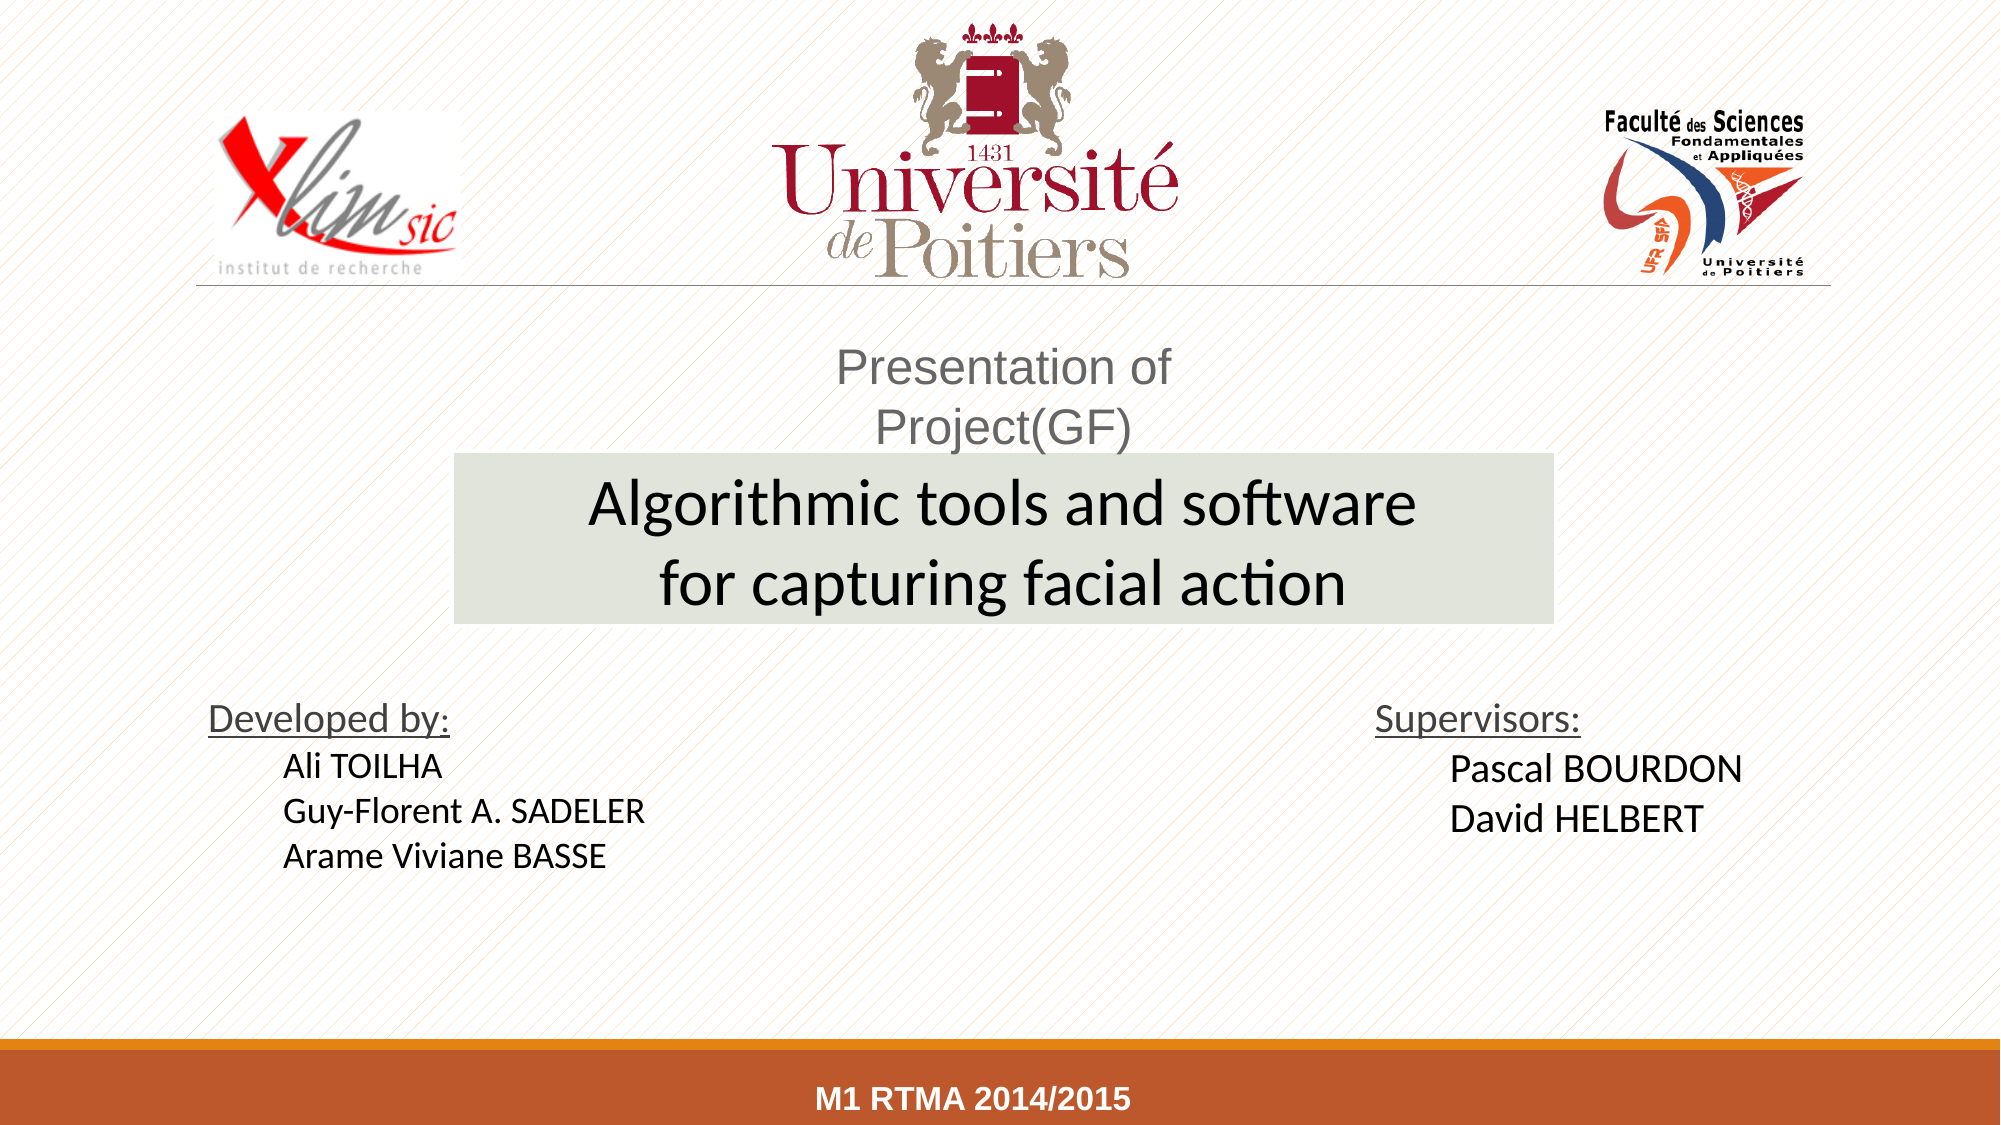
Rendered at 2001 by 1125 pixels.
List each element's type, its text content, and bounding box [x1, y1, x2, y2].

picture [772, 23, 1179, 278]
text_box Presentation of Project(GF) [690, 327, 1318, 463]
text_box M1 RTMA 2014/2015 [800, 1069, 1151, 1125]
text_box Supervisors: Pascal BOURDON David HELBERT [1360, 683, 1845, 849]
picture [1583, 96, 1823, 281]
text_box Algorithmic tools and software for capturing facial action [449, 449, 1558, 628]
text_box Developed by: Ali TOILHA Guy-Florent A. SADELER Arame Viviane BASSE [193, 683, 661, 929]
picture [214, 111, 461, 281]
